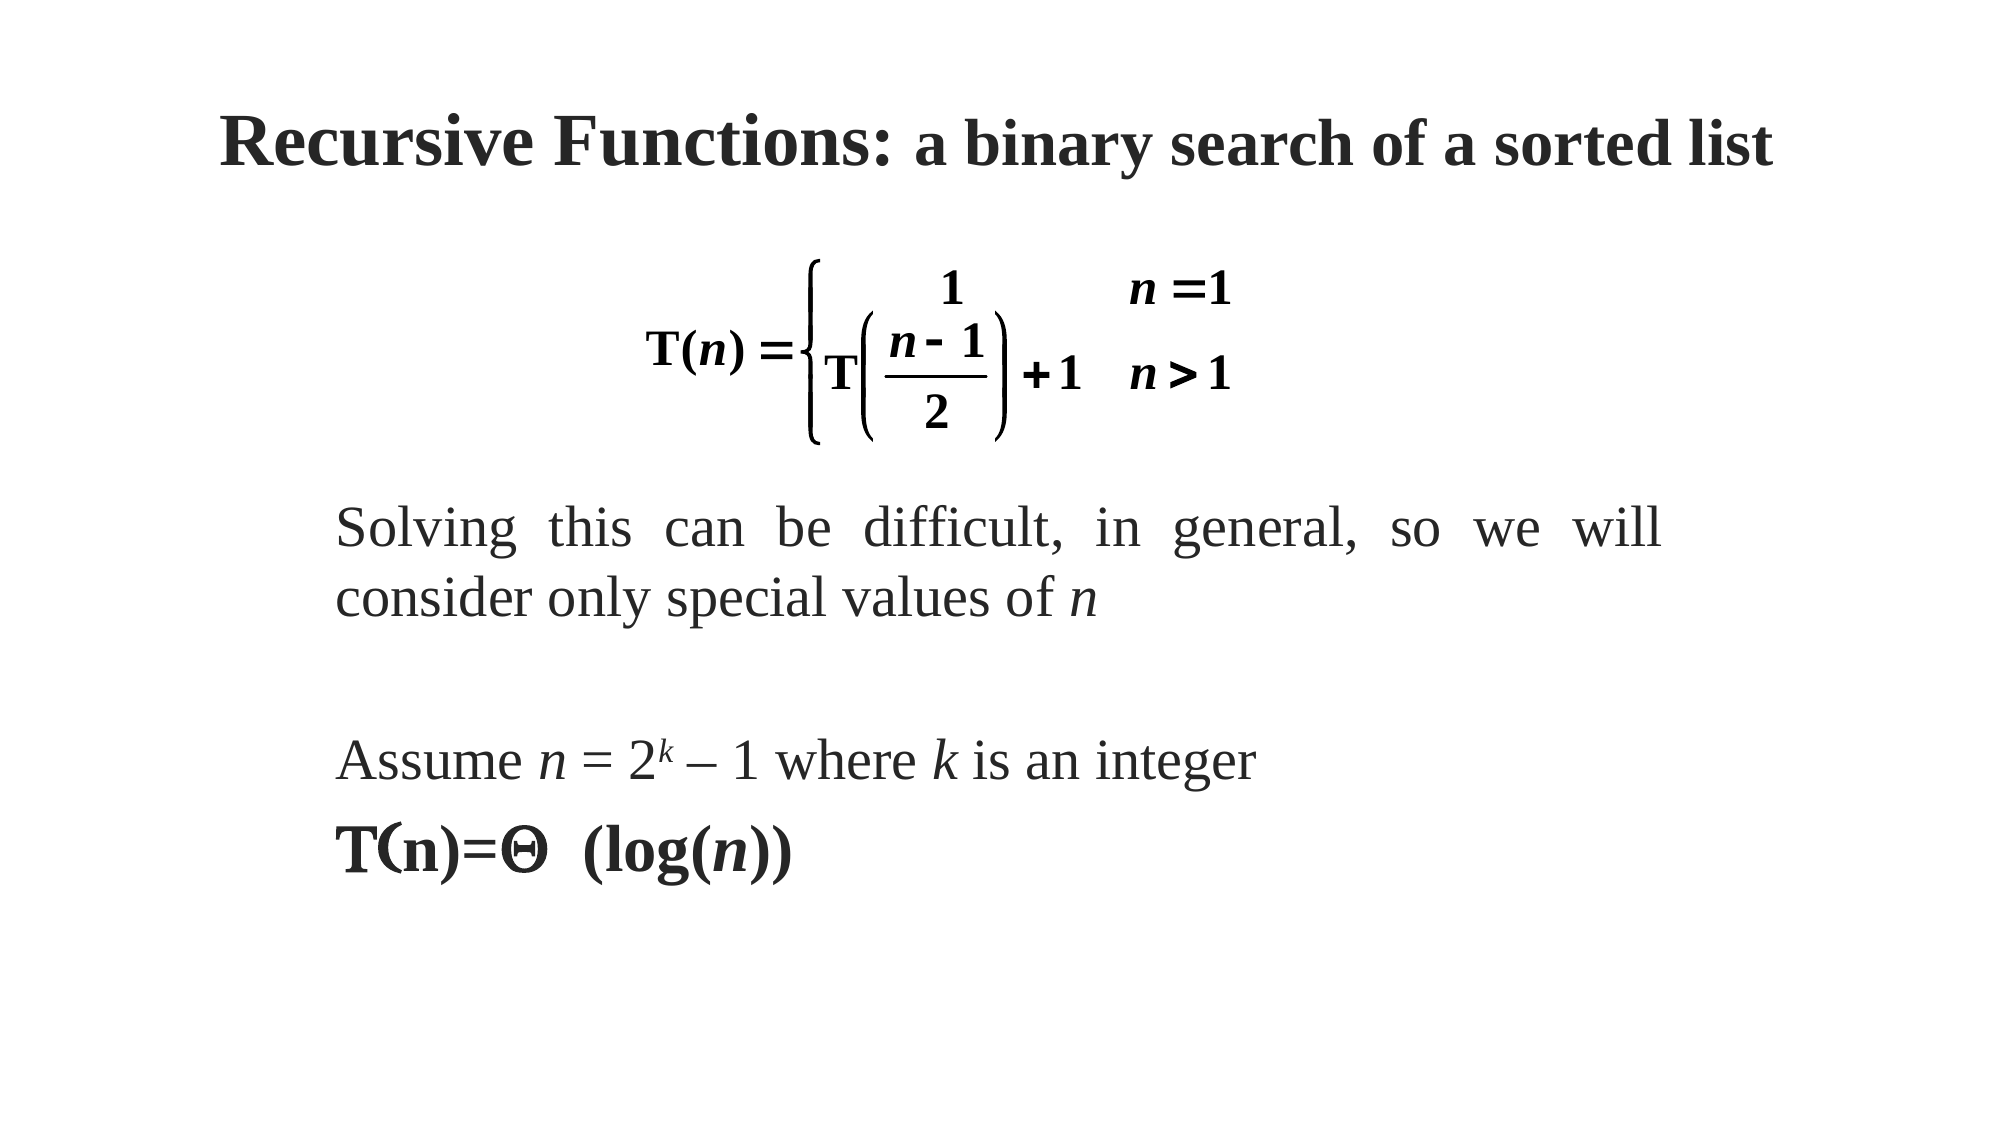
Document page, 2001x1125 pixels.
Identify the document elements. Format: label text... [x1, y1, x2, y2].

title Recursive Functions: a binary search of a sorted list [203, 78, 1979, 192]
list Solving this can be difficult, in general, so we will consider only special values of n Assume n = 2k – 1 where k is an integer T(n)=Q (log(n)) [320, 235, 1680, 1064]
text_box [638, 250, 1239, 455]
